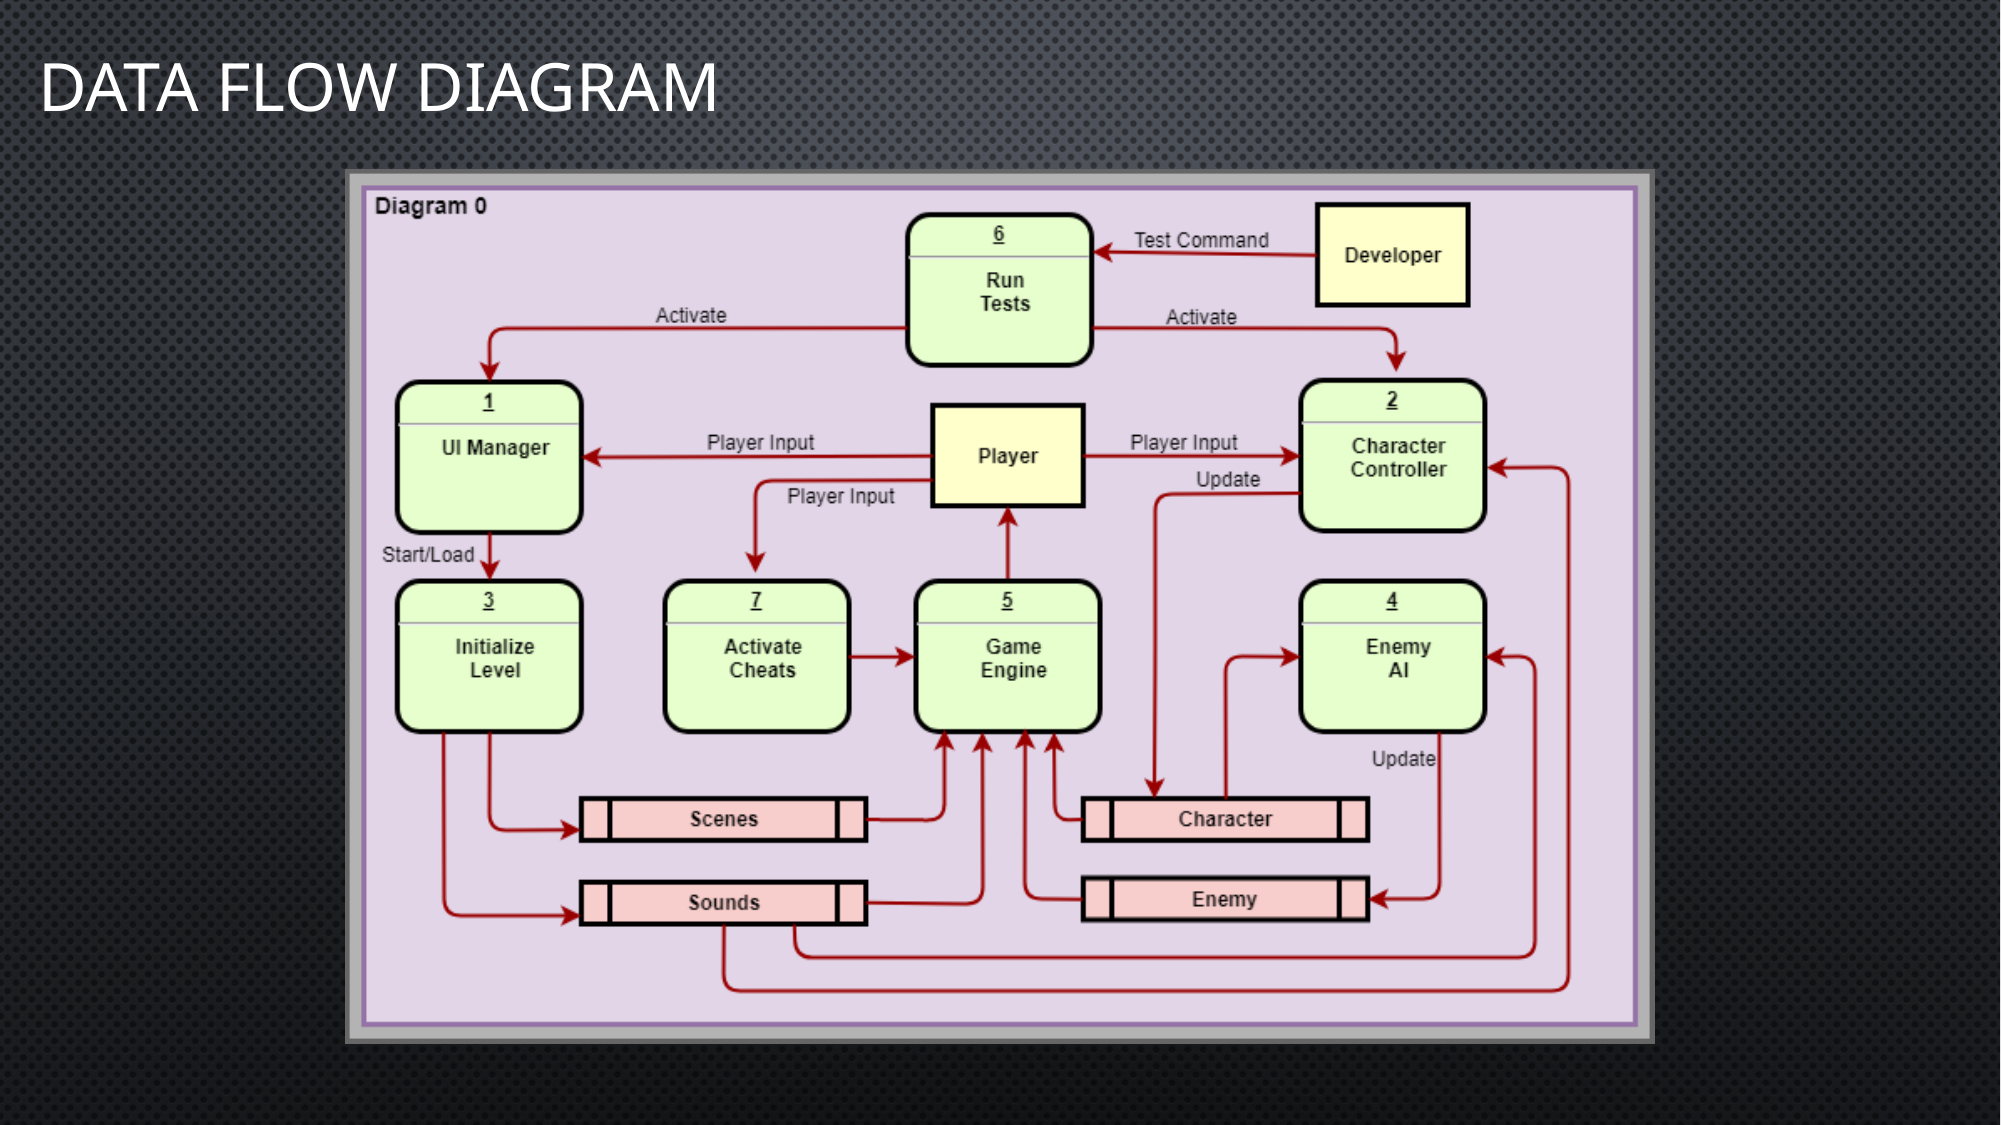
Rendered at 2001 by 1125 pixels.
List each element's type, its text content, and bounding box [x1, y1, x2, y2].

title Data Flow Diagram [23, 0, 1649, 242]
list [345, 168, 1655, 1044]
